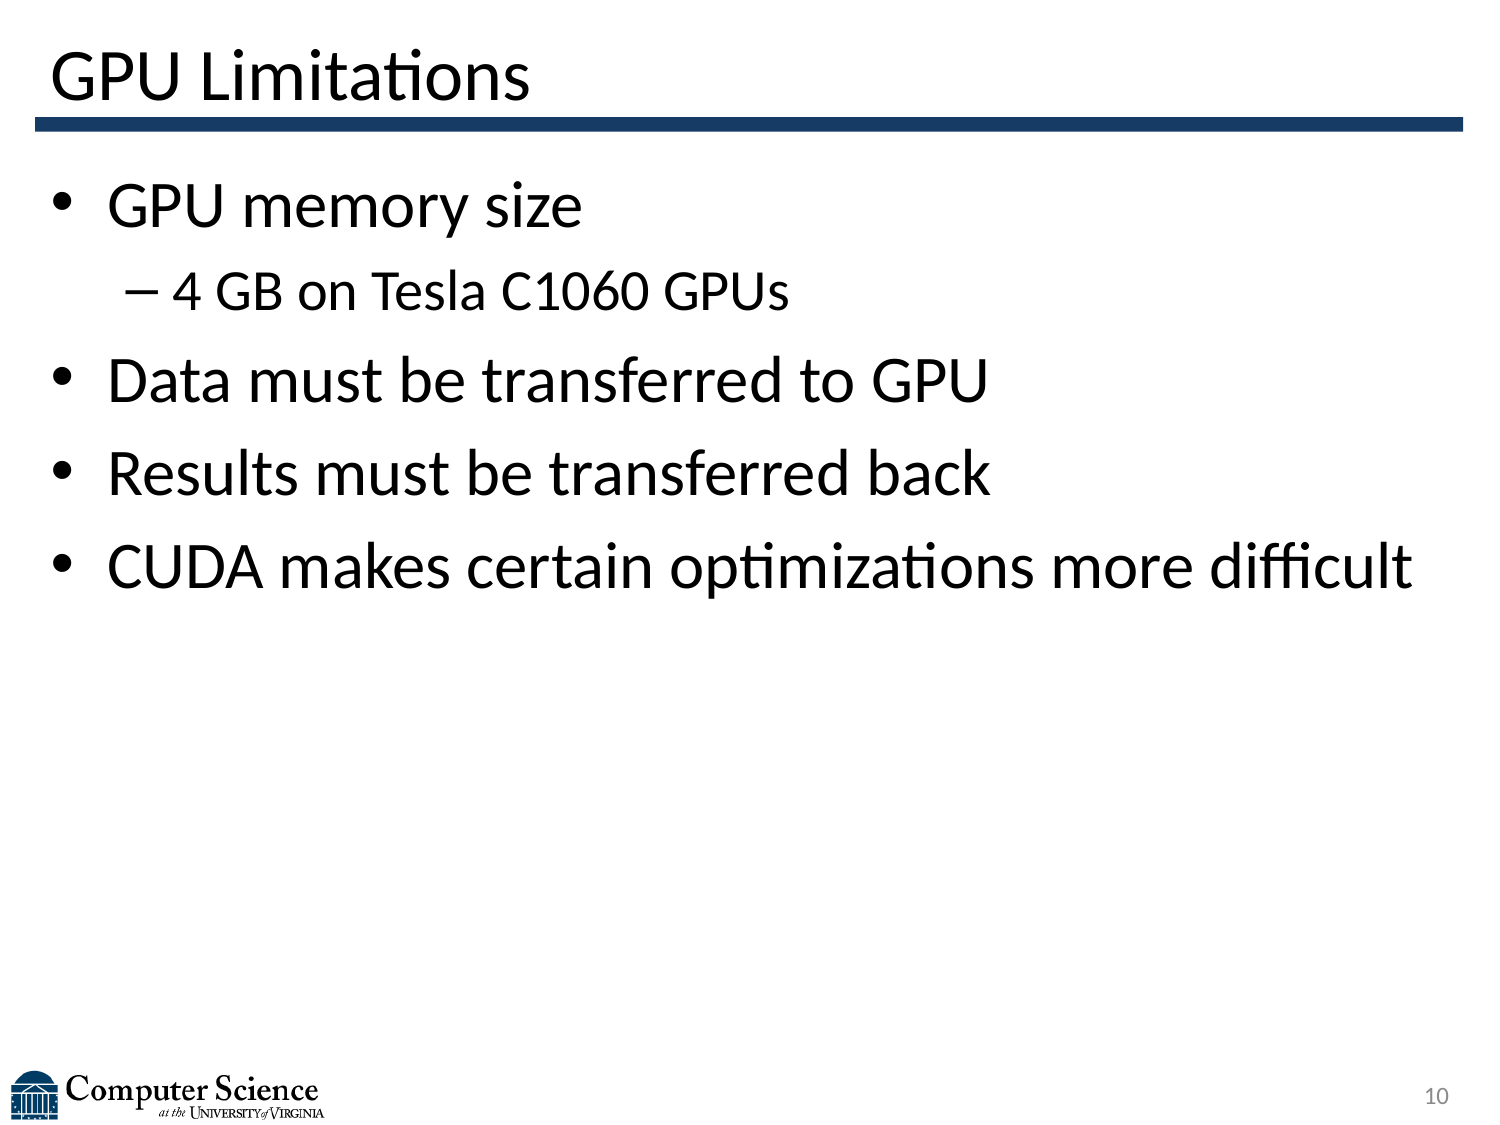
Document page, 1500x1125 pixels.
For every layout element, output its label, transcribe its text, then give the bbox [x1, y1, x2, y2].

title GPU Limitations [35, 17, 1465, 123]
picture [8, 1069, 330, 1120]
list GPU memory size 4 GB on Tesla C1060 GPUs Data must be transferred to GPU Results must be transferred back CUDA makes certain optimizations more difficult [35, 153, 1465, 1005]
slide_number 10 [1114, 1064, 1465, 1125]
